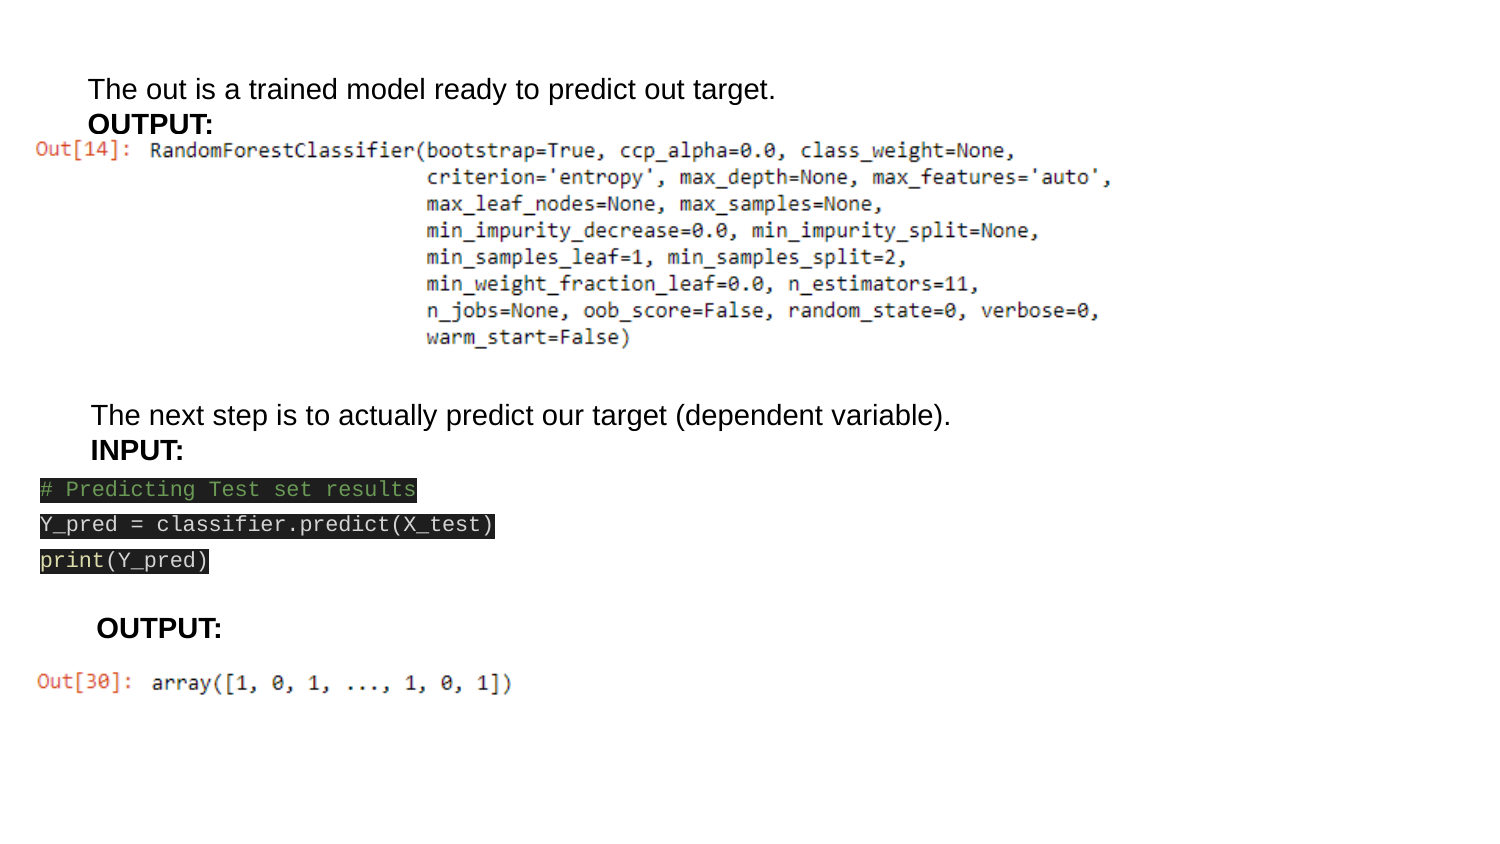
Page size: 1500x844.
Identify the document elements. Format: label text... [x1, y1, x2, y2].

text_box The next step is to actually predict our target (dependent variable). INPUT: [75, 381, 1169, 470]
text_box The out is a trained model ready to predict out target. OUTPUT: [72, 55, 912, 132]
text_box # Predicting Test set results Y_pred = classifier.predict(X_test) print(Y_pred) [24, 450, 554, 576]
picture [24, 134, 1471, 363]
text_box OUTPUT: [81, 594, 406, 652]
picture [24, 663, 616, 706]
